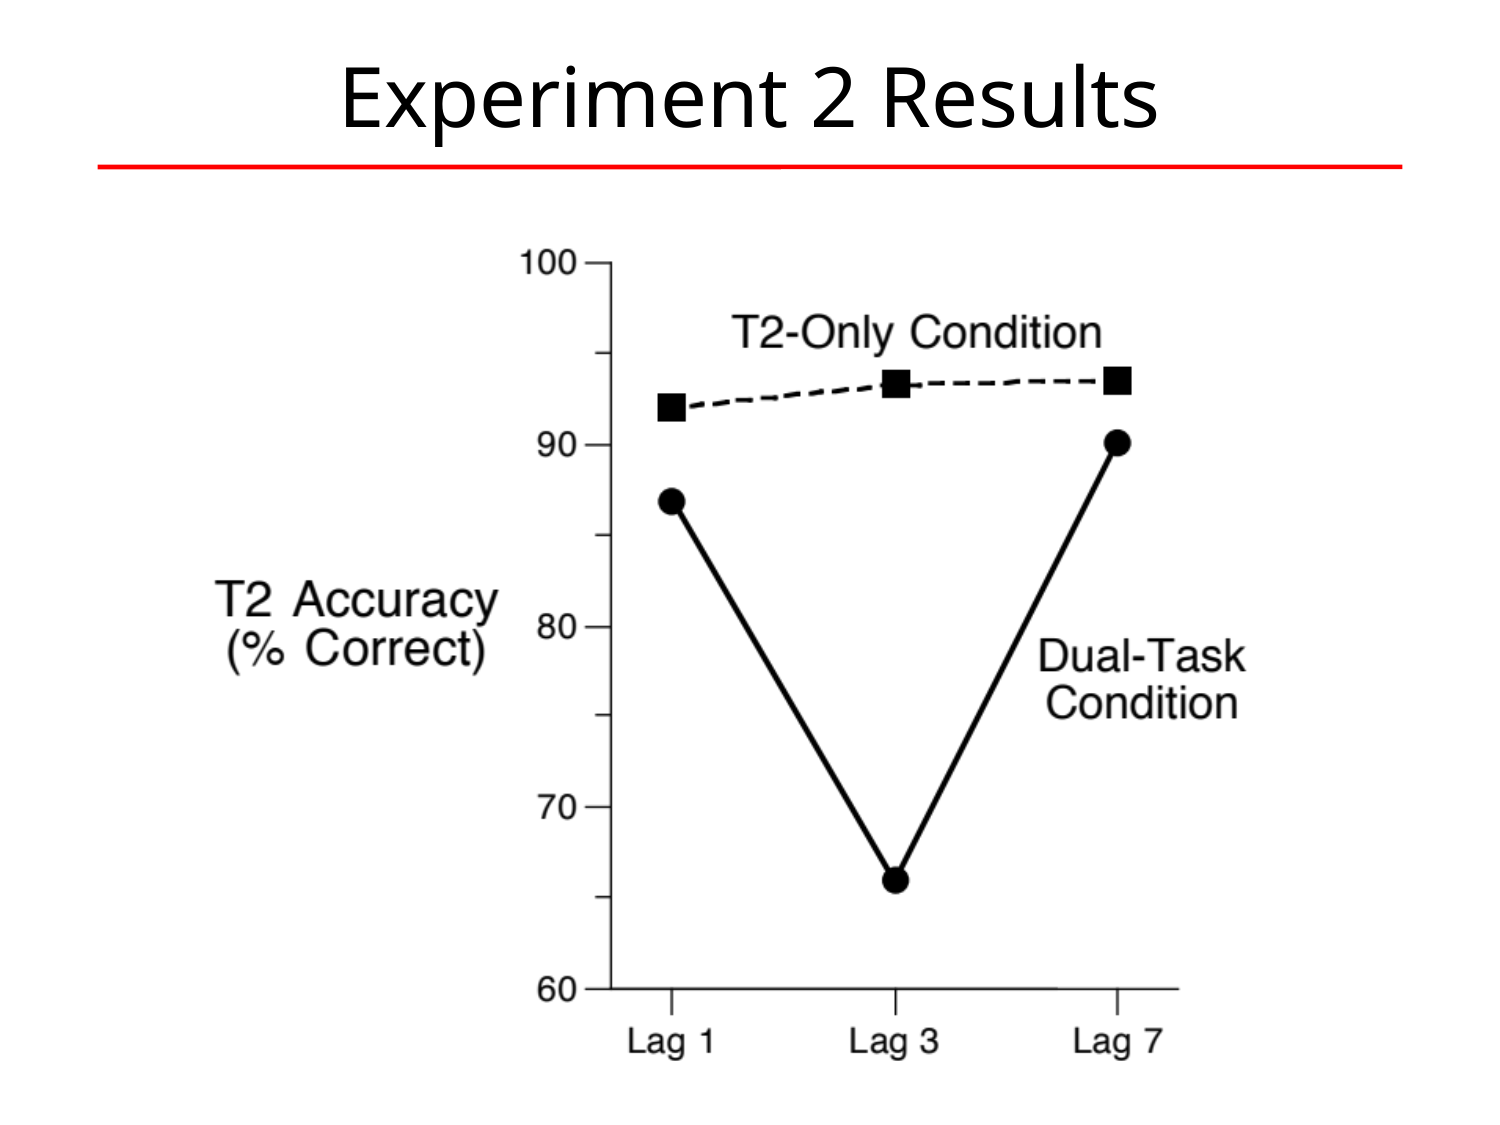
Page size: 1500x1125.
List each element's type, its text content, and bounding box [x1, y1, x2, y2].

title Experiment 2 Results [74, 0, 1426, 188]
picture [198, 235, 1256, 1069]
